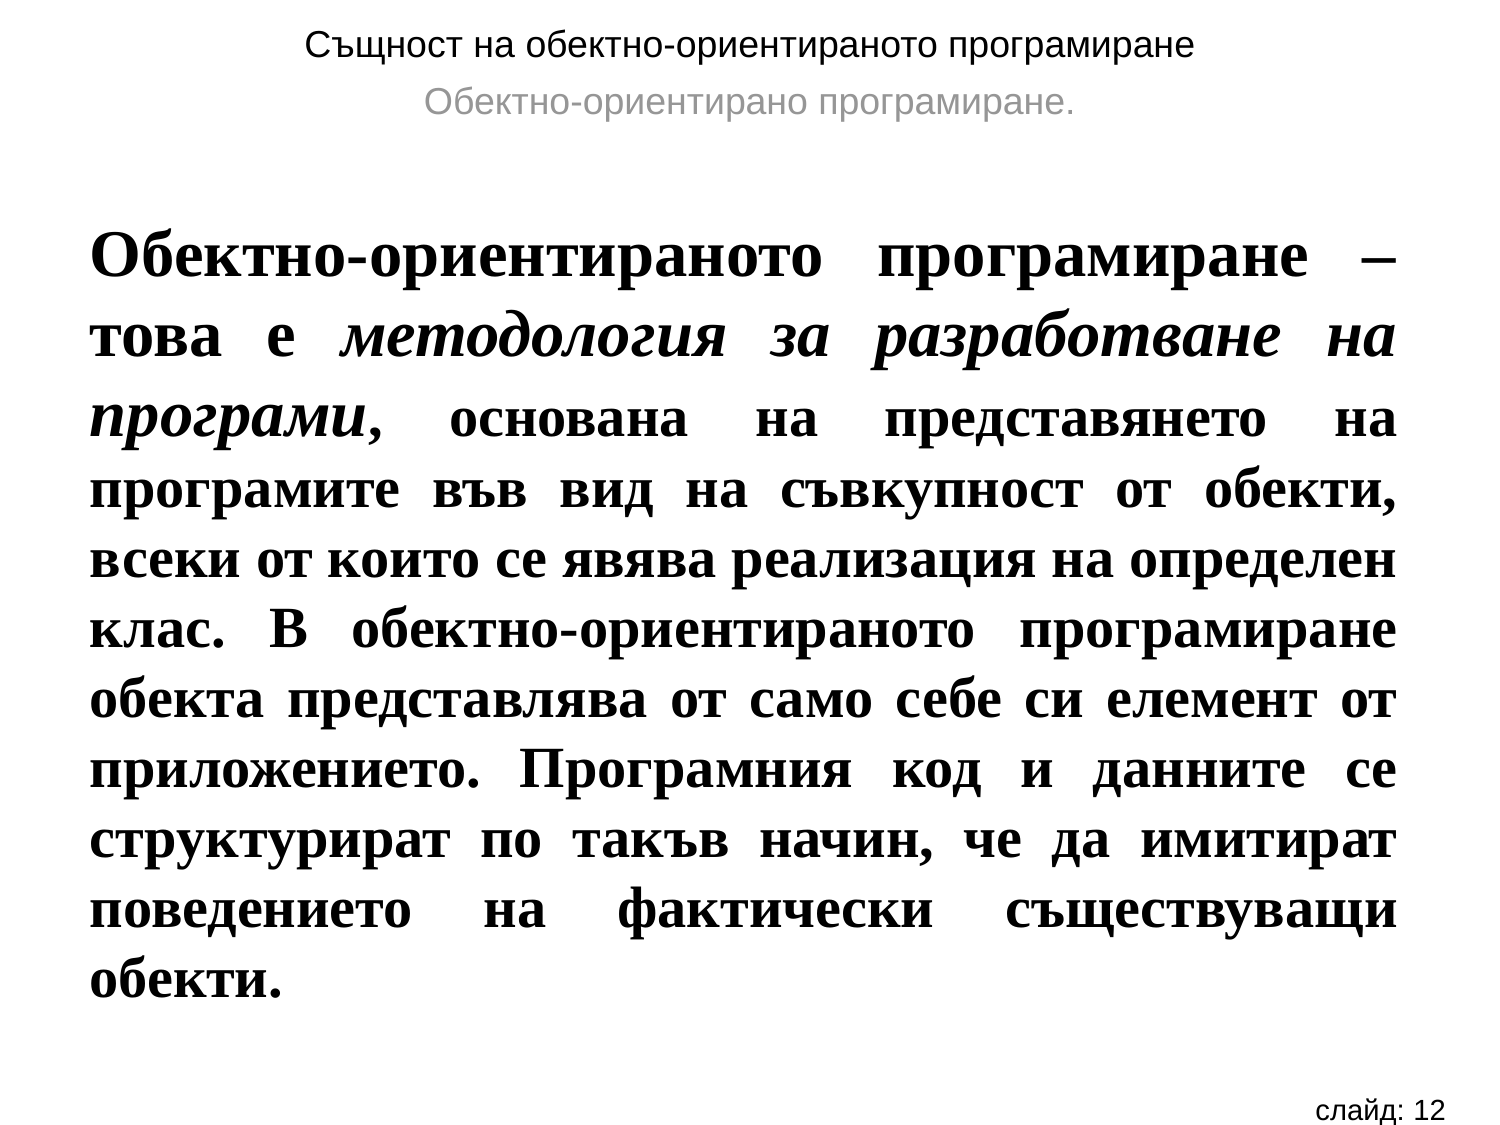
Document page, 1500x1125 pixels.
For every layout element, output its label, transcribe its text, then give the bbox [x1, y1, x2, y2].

text_box Същност на обектно-ориентираното програмиране Обектно-ориентирано програмиране. [0, 12, 1500, 130]
text_box Обектно-ориентираното програмиране – това е методология за разработване на програми, основана на представянето на програмите във вид на съвкупност от обекти, всеки от които се явява реализация на определен клас. В обектно-ориентираното програмиране обекта представлява от само себе си елемент от приложението. Програмния код и данните се структурират по такъв начин, че да имитират поведението на фактически съществуващи обекти. [74, 202, 1413, 1017]
